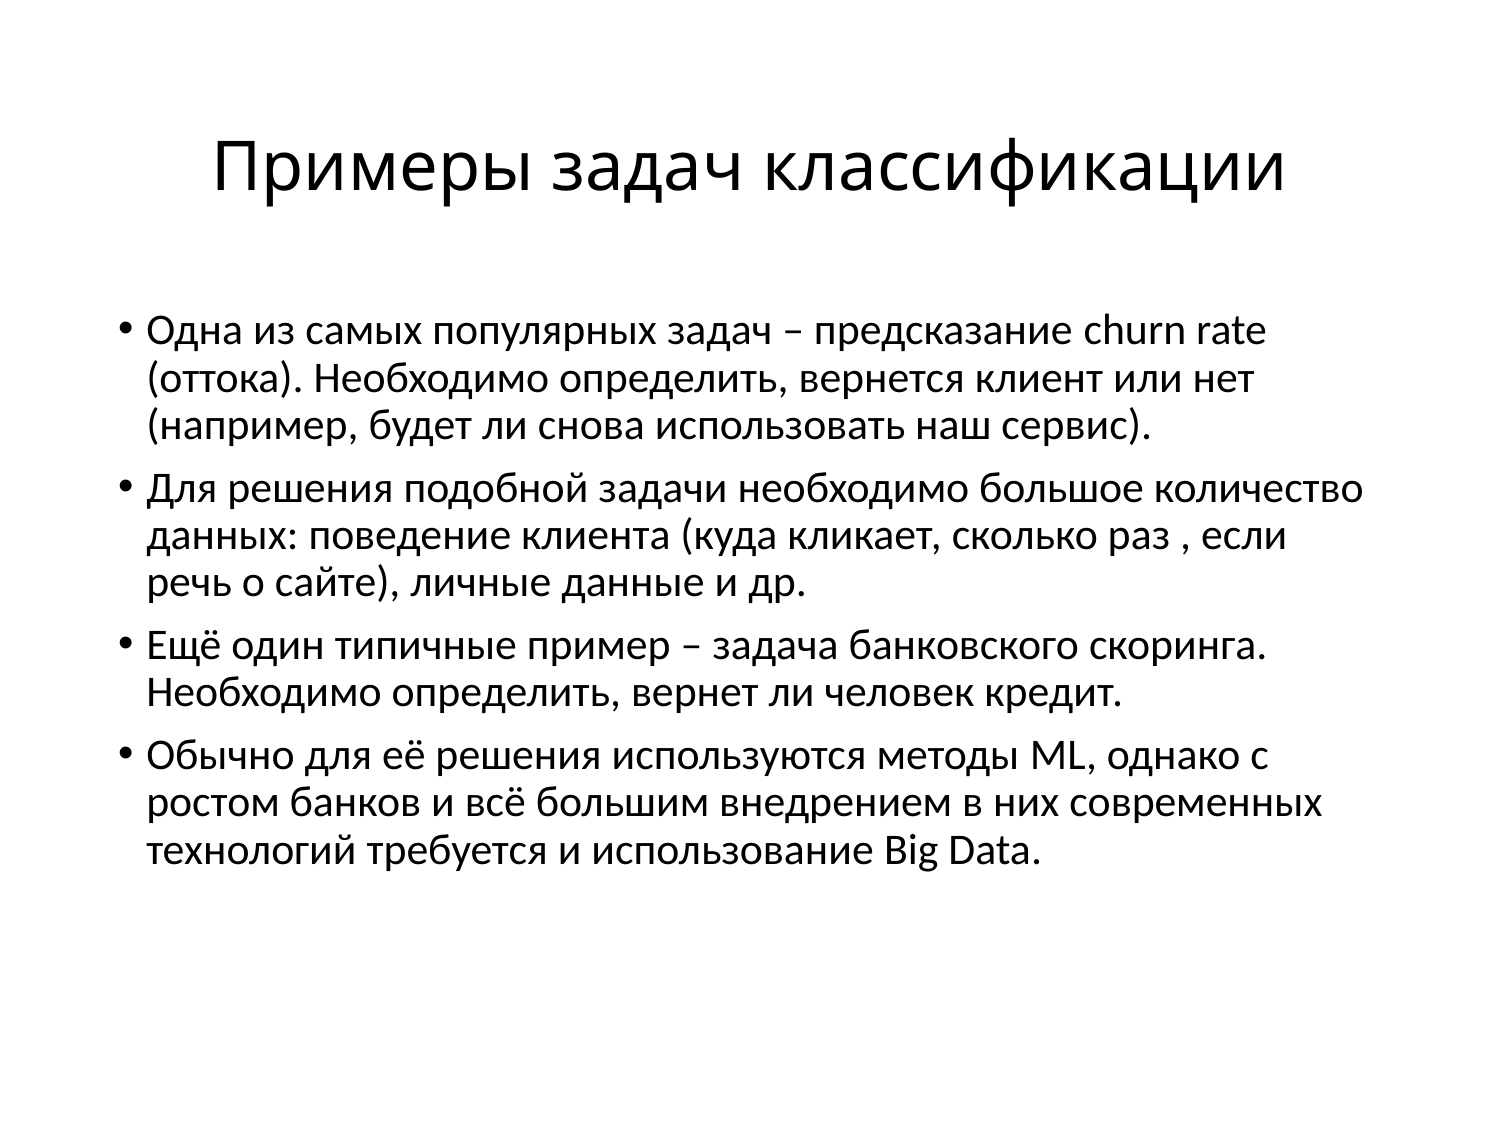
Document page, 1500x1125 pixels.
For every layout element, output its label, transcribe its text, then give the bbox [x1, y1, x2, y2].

title Примеры задач классификации [103, 59, 1397, 278]
list Одна из самых популярных задач – предсказание churn rate (оттока). Необходимо определить, вернется клиент или нет (например, будет ли снова использовать наш сервис). Для решения подобной задачи необходимо большое количество данных: поведение клиента (куда кликает, сколько раз , если речь о сайте), личные данные и др. Ещё один типичные пример – задача банковского скоринга. Необходимо определить, вернет ли человек кредит. Обычно для её решения используются методы ML, однако с ростом банков и всё большим внедрением в них современных технологий требуется и использование Big Data. [103, 299, 1397, 1014]
